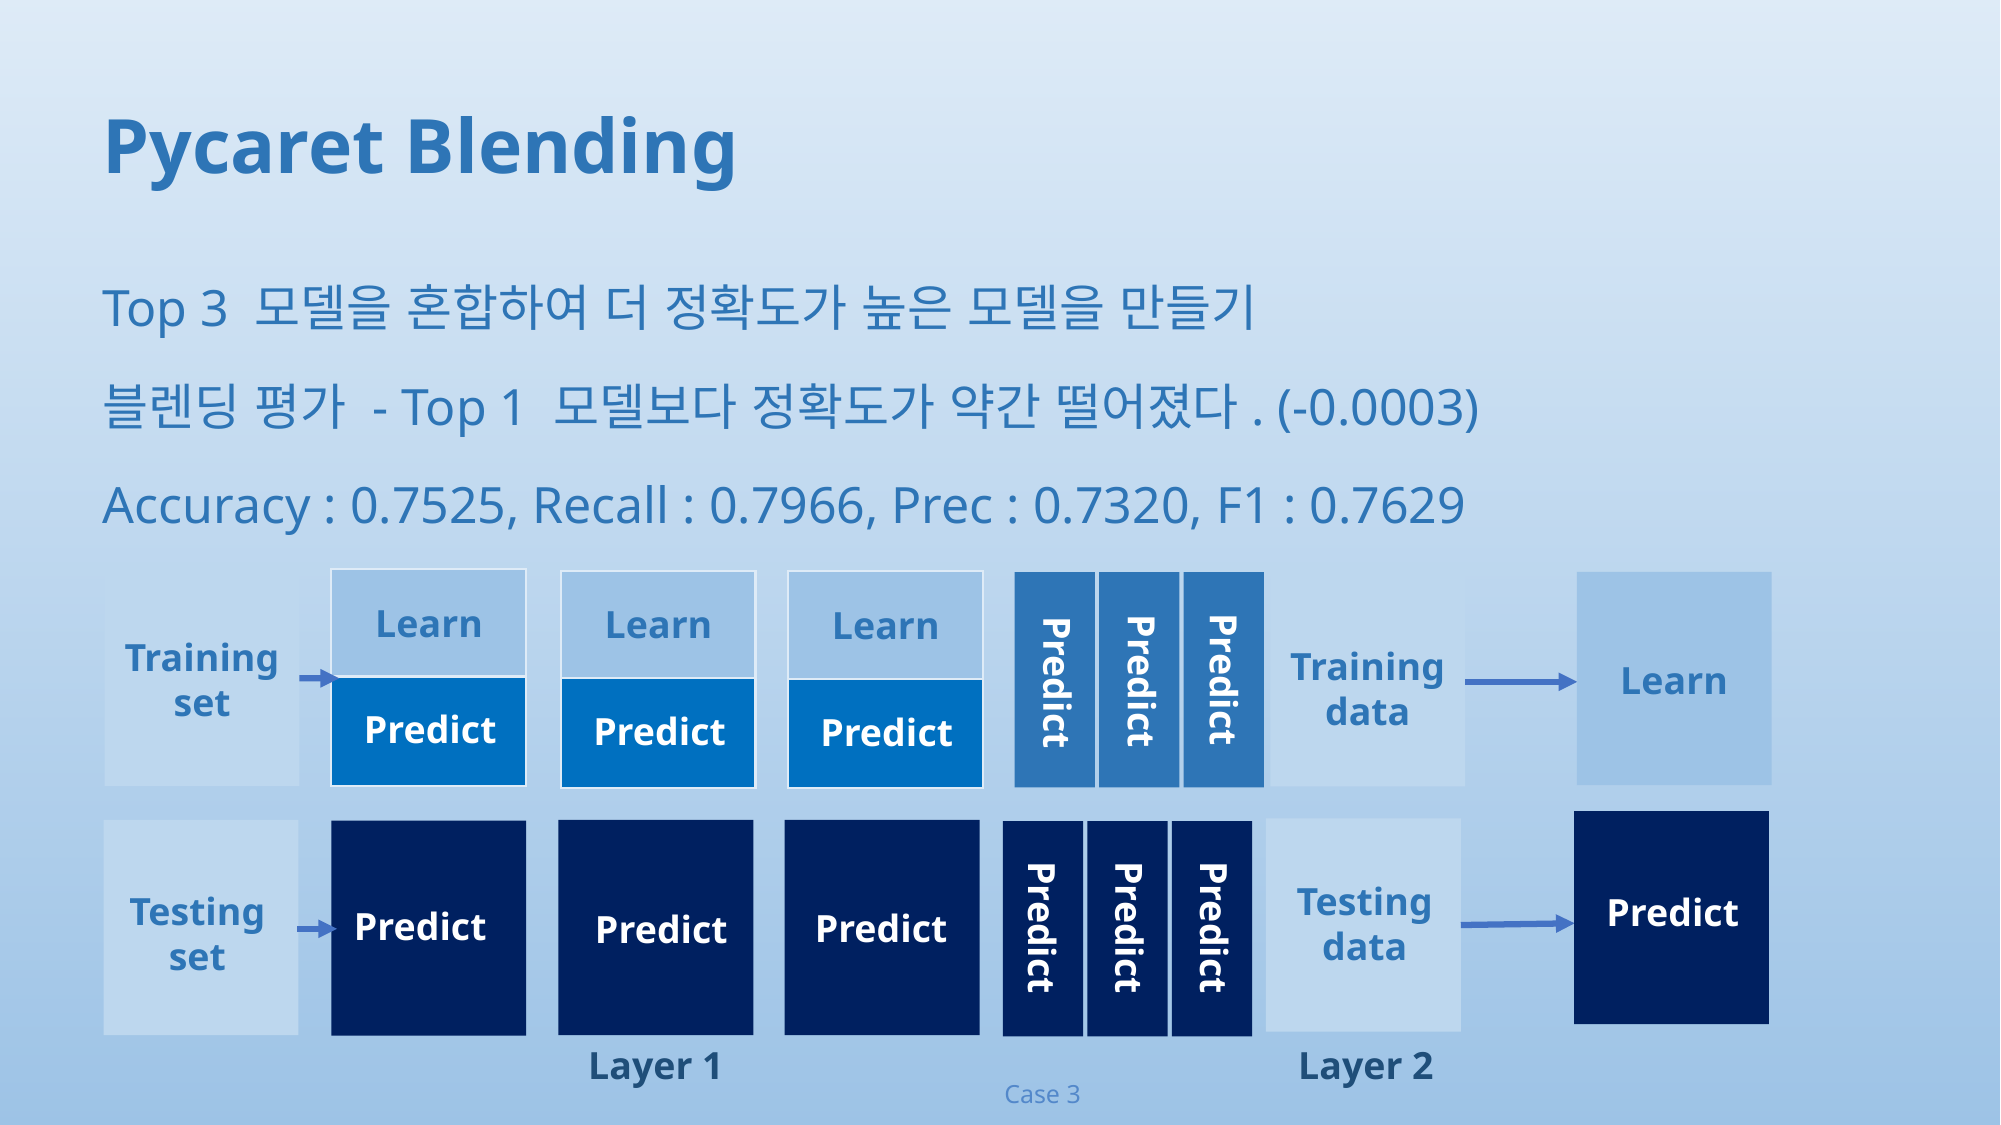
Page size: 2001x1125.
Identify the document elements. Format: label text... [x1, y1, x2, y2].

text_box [103, 566, 1819, 1041]
text_box Layer 1 [573, 1041, 739, 1095]
footer Case 3 [705, 1063, 1381, 1124]
text_box Layer 2 [1283, 1041, 1449, 1095]
title Pycaret Blending [87, 79, 1915, 221]
list Top 3 모델을 혼합하여 더 정확도가 높은 모델을 만들기 블렌딩 평가 - Top 1 모델보다 정확도가 약간 떨어졌다. (-0.0003) Accuracy : 0.7525, Recall : 0.7966, Prec : 0.7320, F1 : 0.7629 [87, 250, 1915, 607]
